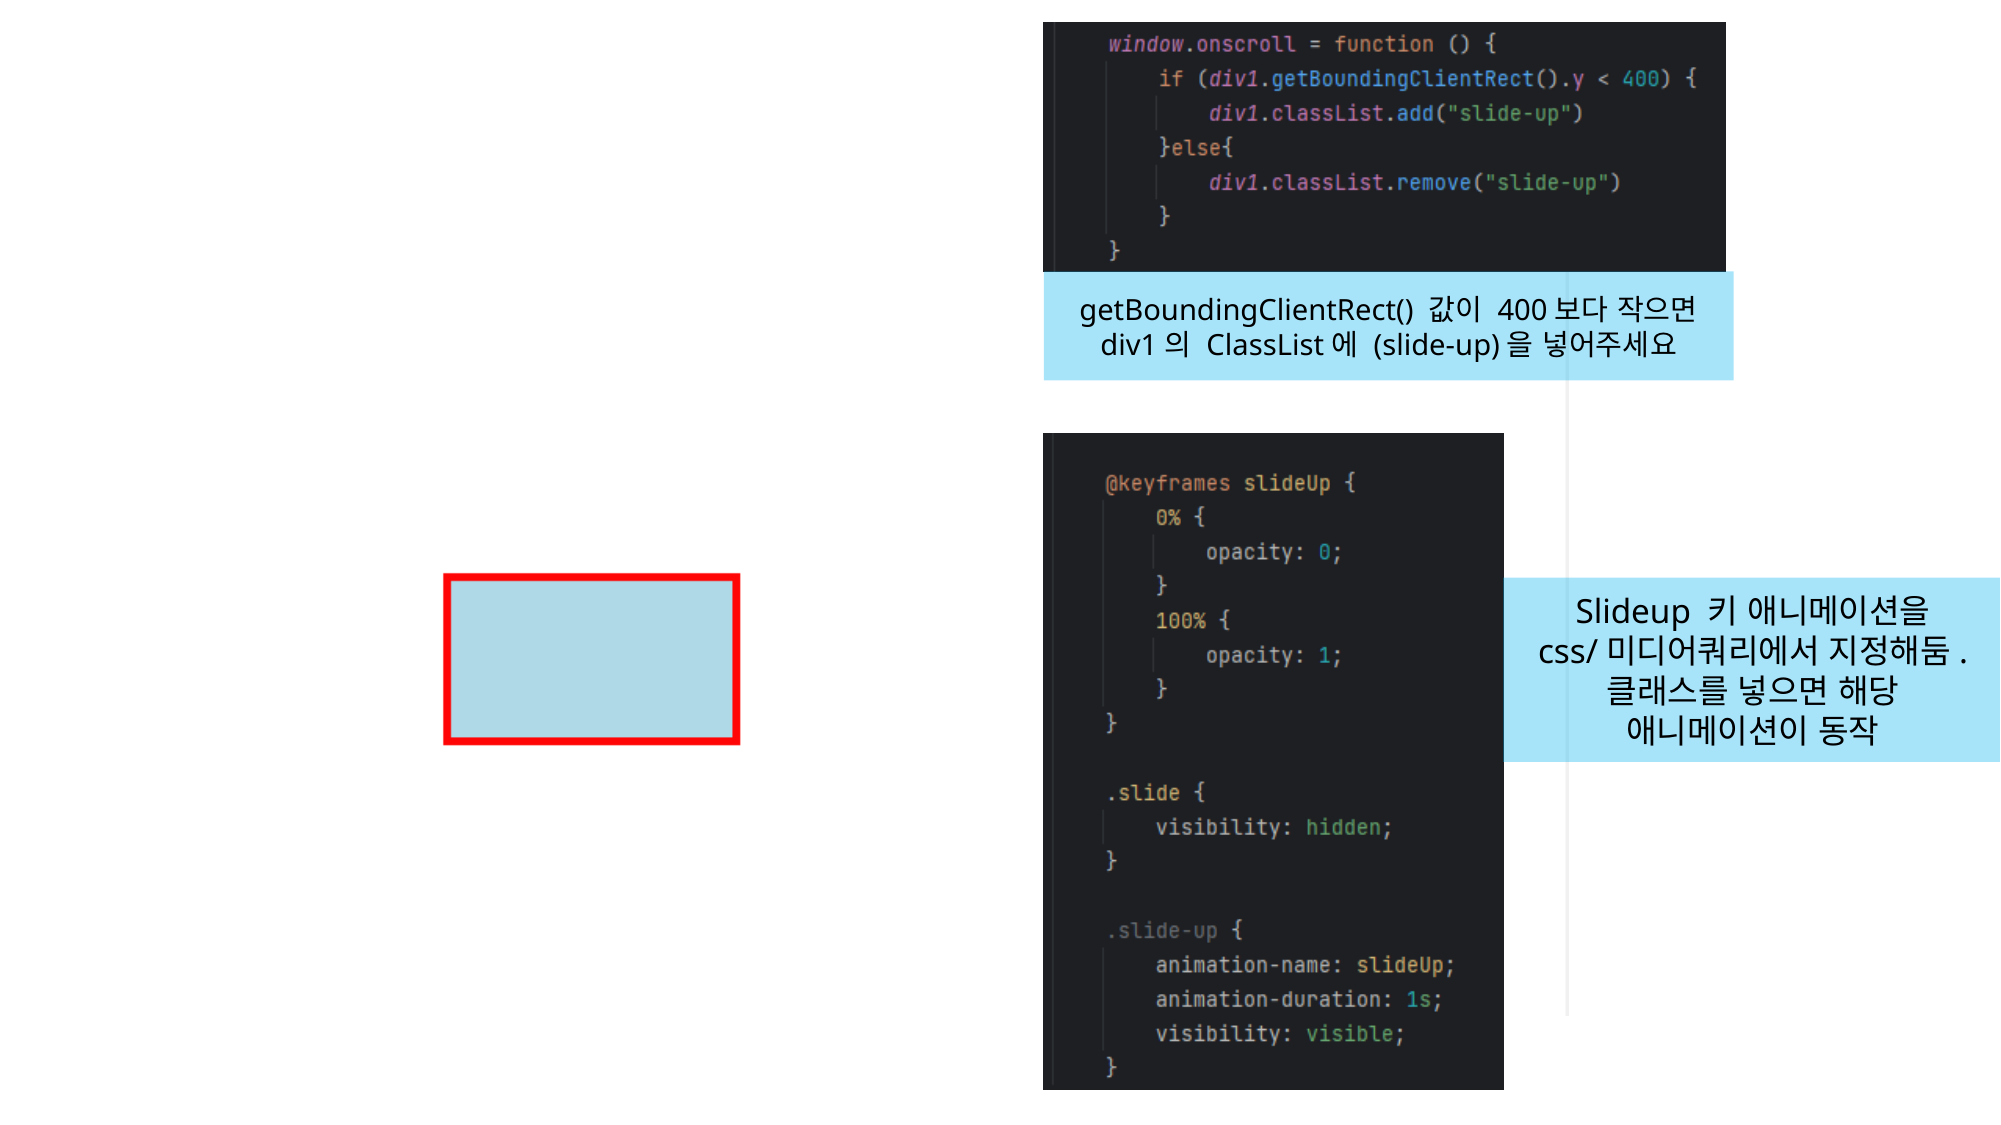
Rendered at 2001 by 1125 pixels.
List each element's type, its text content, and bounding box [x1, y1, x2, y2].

picture [431, 22, 1726, 1090]
text_box getBoundingClientRect() 값이 400보다 작으면 div1의 ClassList에 (slide-up)을 넣어주세요 [1569, 270, 1735, 381]
text_box Slideup 키 애니메이션을 css/미디어쿼리에서 지정해둠. 클래스를 넣으면 해당 애니메이션이 동작 [1569, 577, 2000, 763]
